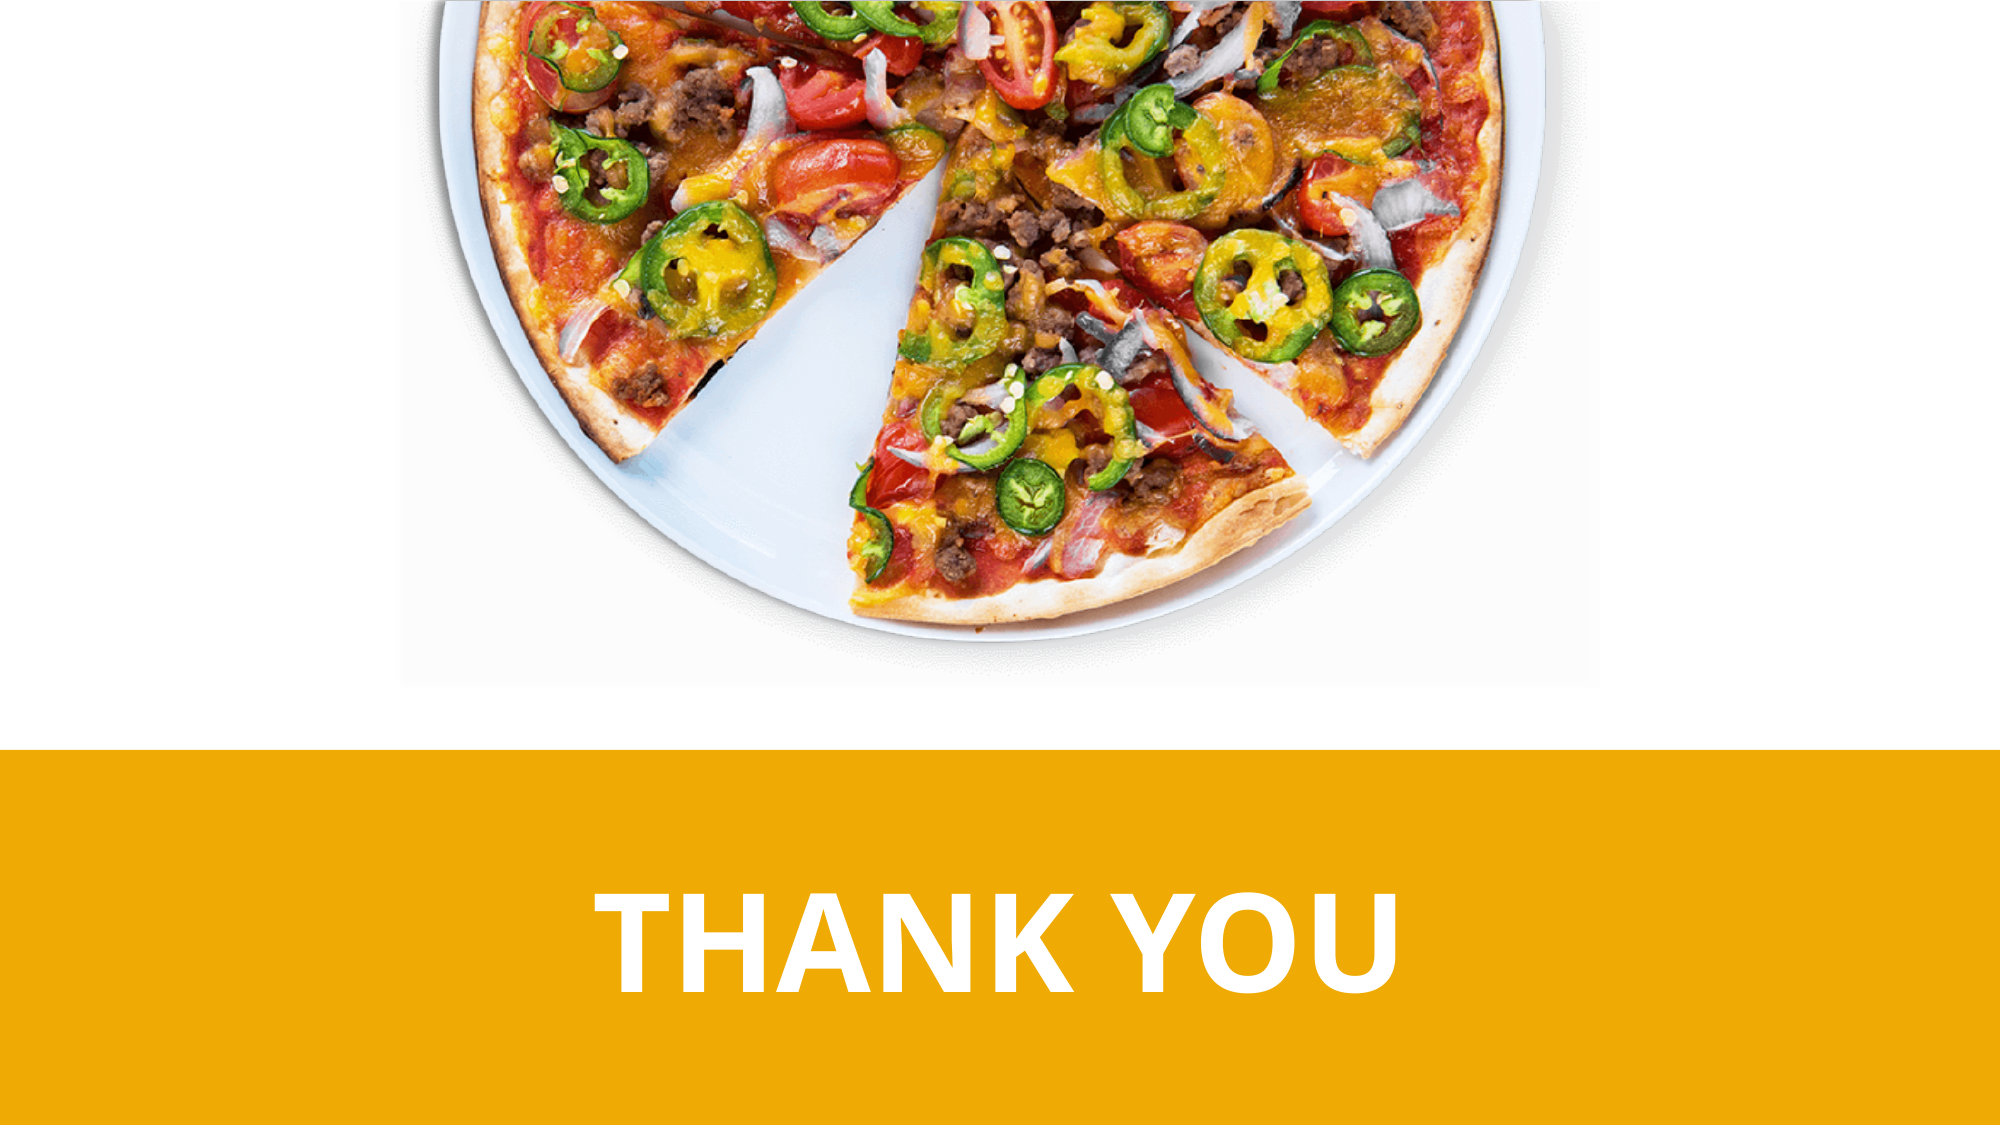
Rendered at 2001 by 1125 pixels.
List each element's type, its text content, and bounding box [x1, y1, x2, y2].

picture [402, 0, 1600, 944]
text_box THANK YOU [43, 854, 1957, 1020]
text_box [0, 749, 2000, 1125]
